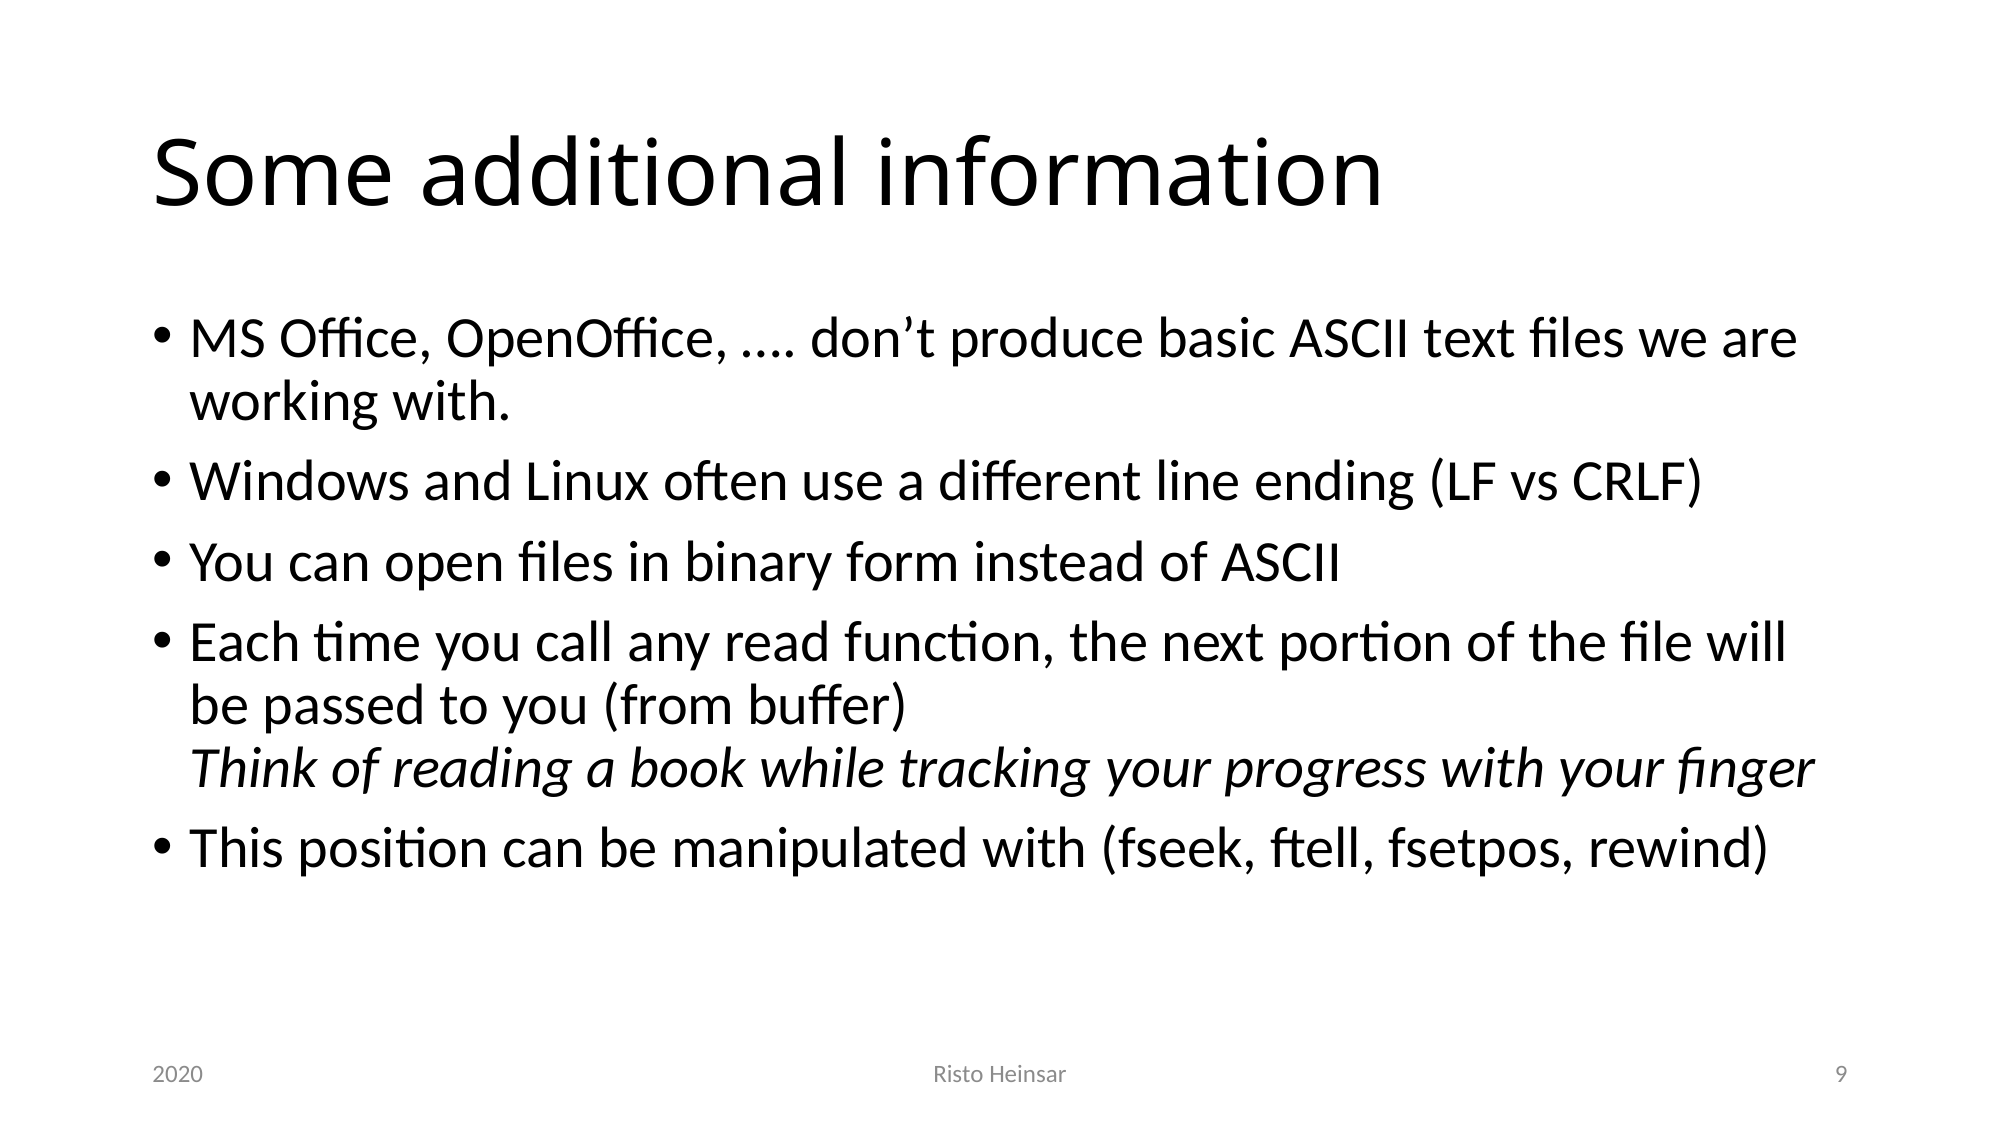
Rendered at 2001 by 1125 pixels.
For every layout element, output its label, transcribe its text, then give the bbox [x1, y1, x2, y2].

footer Risto Heinsar [762, 1042, 1238, 1103]
slide_number 9 [1325, 1042, 1863, 1103]
list MS Office, OpenOffice, …. don’t produce basic ASCII text files we are working with. Windows and Linux often use a different line ending (LF vs CRLF) You can open files in binary form instead of ASCII Each time you call any read function, the next portion of the file will be passed to you (from buffer) Think of reading a book while tracking your progress with your finger This position can be manipulated with (fseek, ftell, fsetpos, rewind) [137, 299, 1863, 1014]
slide_number 2020 [137, 1042, 675, 1103]
title Some additional information [137, 59, 1863, 278]
